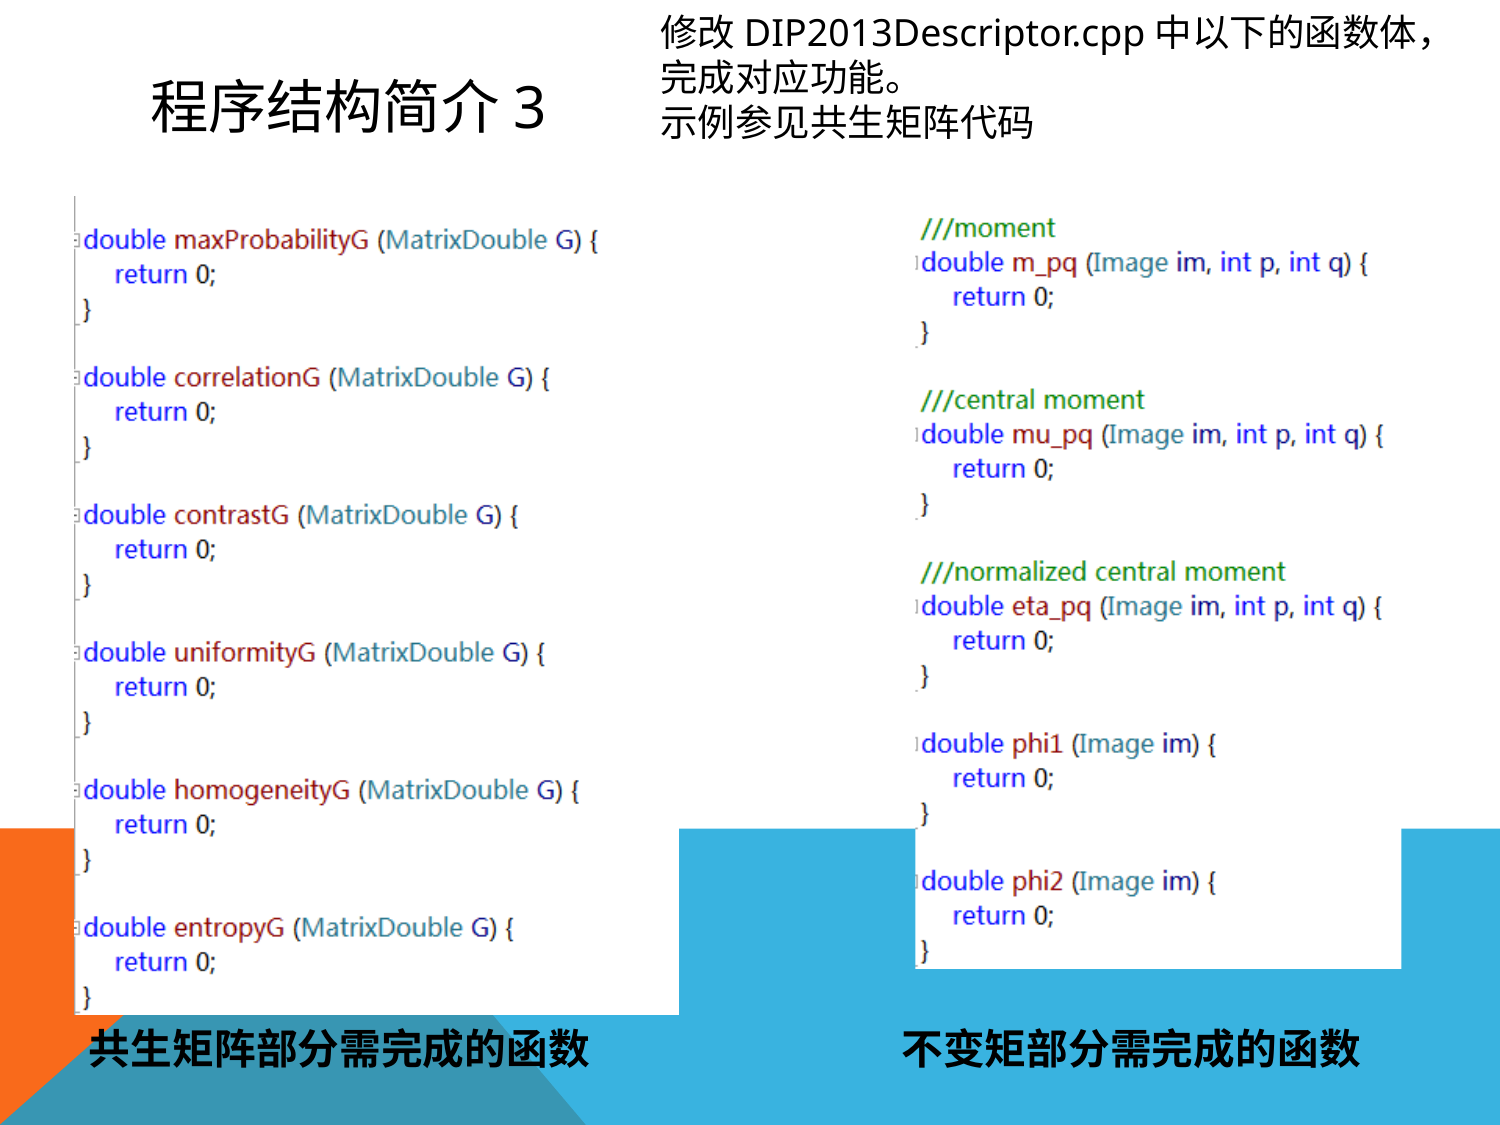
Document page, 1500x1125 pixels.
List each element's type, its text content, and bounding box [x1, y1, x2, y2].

picture [73, 195, 680, 1016]
text_box 不变矩部分需完成的函数 [886, 1015, 1430, 1080]
text_box 修改DIP2013Descriptor.cpp中以下的函数体， 完成对应功能。 示例参见共生矩阵代码 [645, 1, 1470, 196]
text_box 共生矩阵部分需完成的函数 [74, 1022, 618, 1080]
title 程序结构简介3 [135, 60, 645, 150]
picture [915, 205, 1402, 969]
